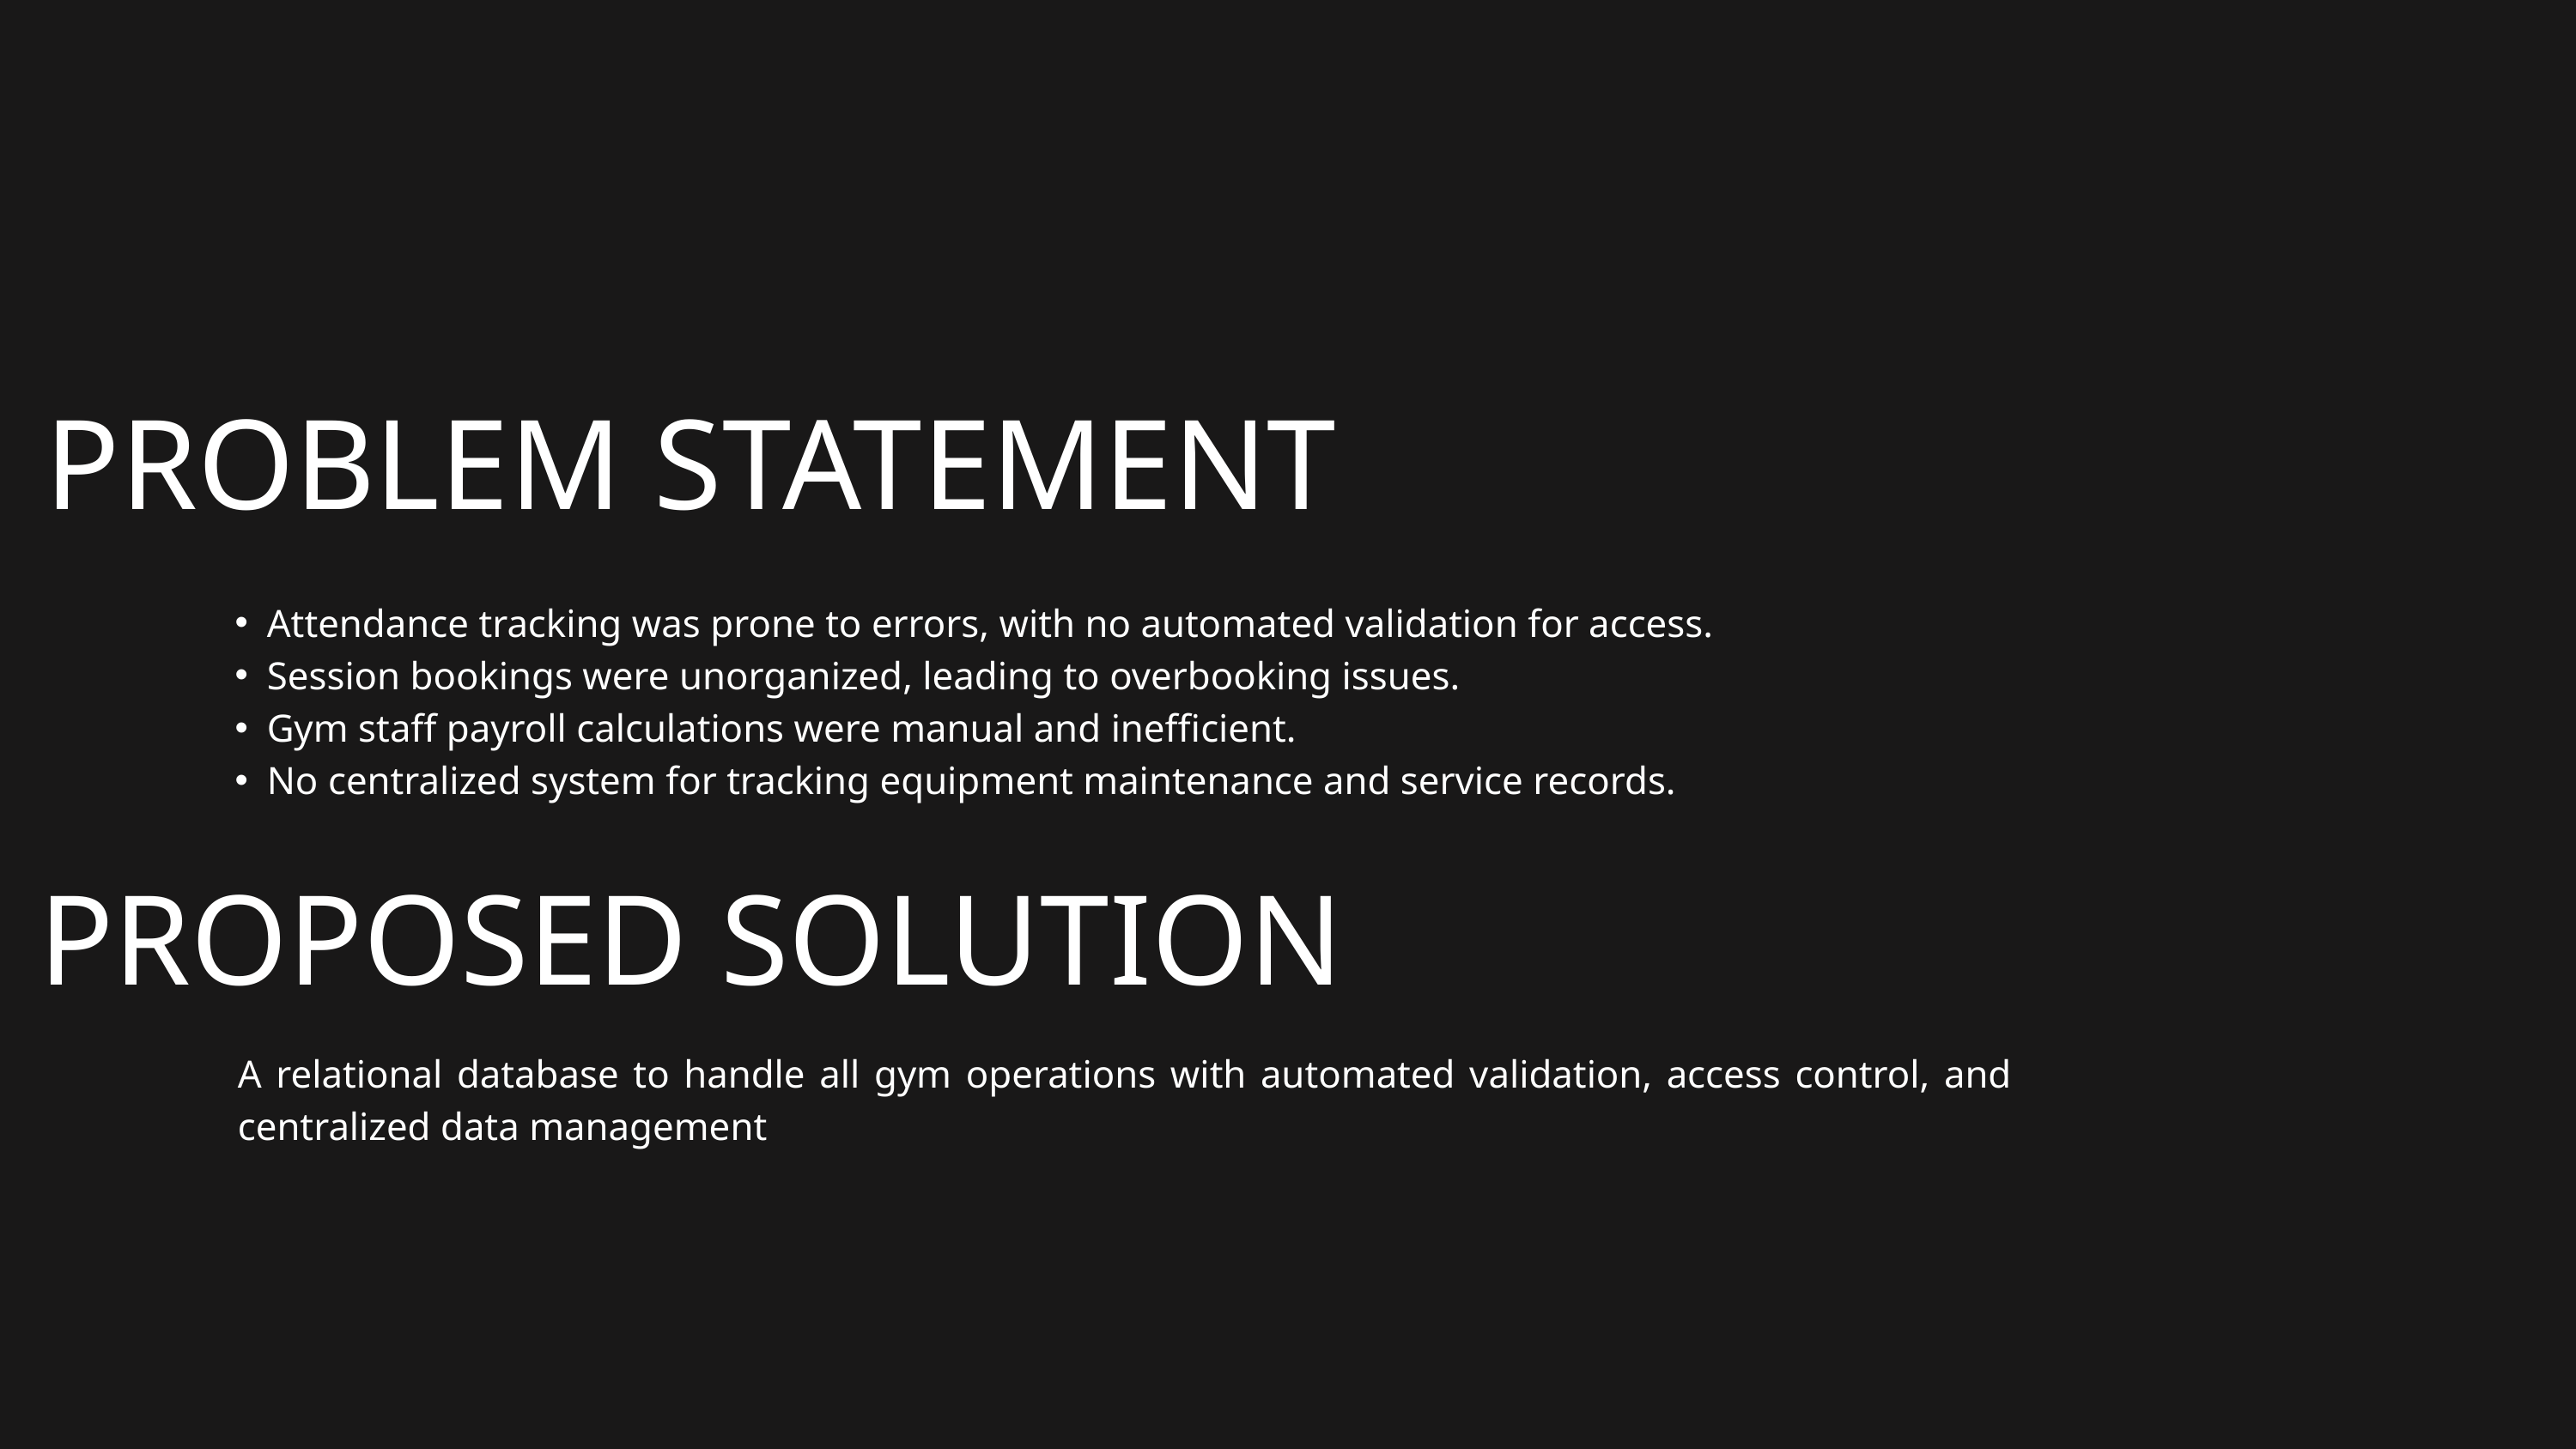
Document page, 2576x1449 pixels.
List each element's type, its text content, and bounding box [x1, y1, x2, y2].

text_box Attendance tracking was prone to errors, with no automated validation for access. Session bookings were unorganized, leading to overbooking issues. Gym staff payroll calculations were manual and inefficient. No centralized system for tracking equipment maintenance and service records. [203, 591, 1978, 855]
text_box A relational database to handle all gym operations with automated validation, access control, and centralized data management [237, 1043, 2014, 1149]
text_box PROBLEM STATEMENT [0, 415, 1383, 535]
text_box PROPOSED SOLUTION [0, 890, 1383, 1010]
